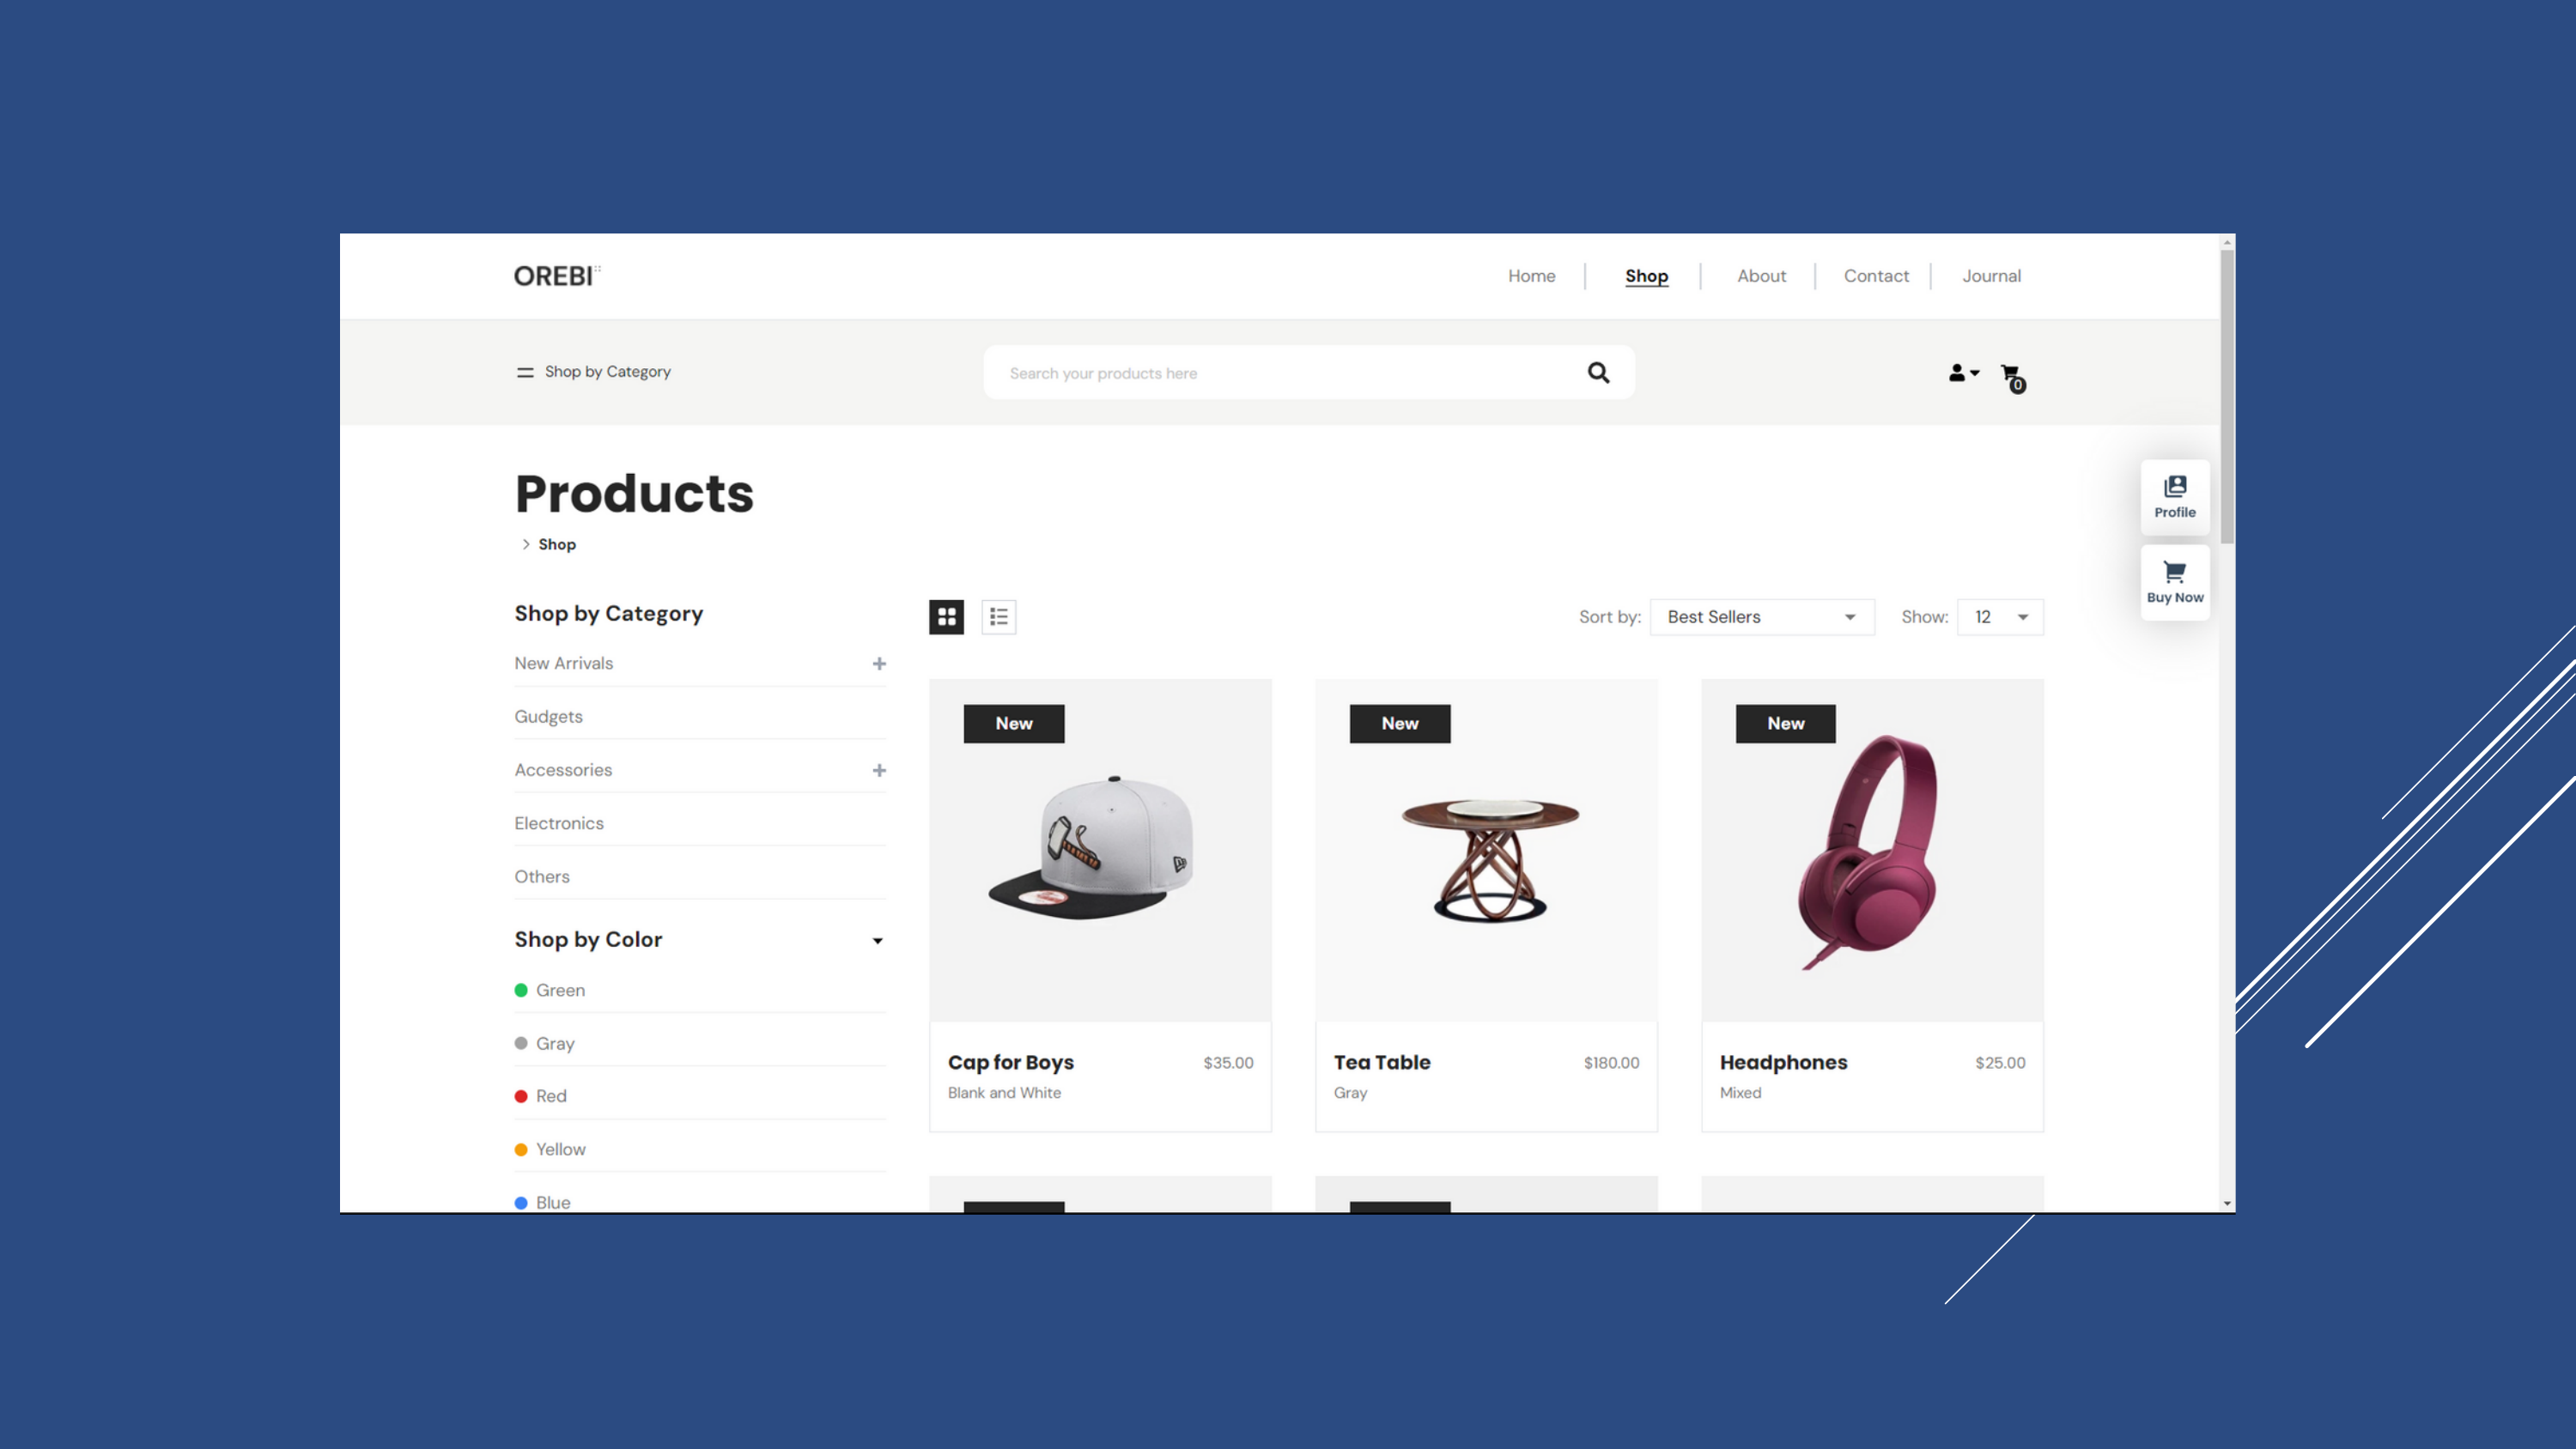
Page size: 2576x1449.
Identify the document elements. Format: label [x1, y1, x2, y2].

text_box [340, 233, 2236, 1215]
